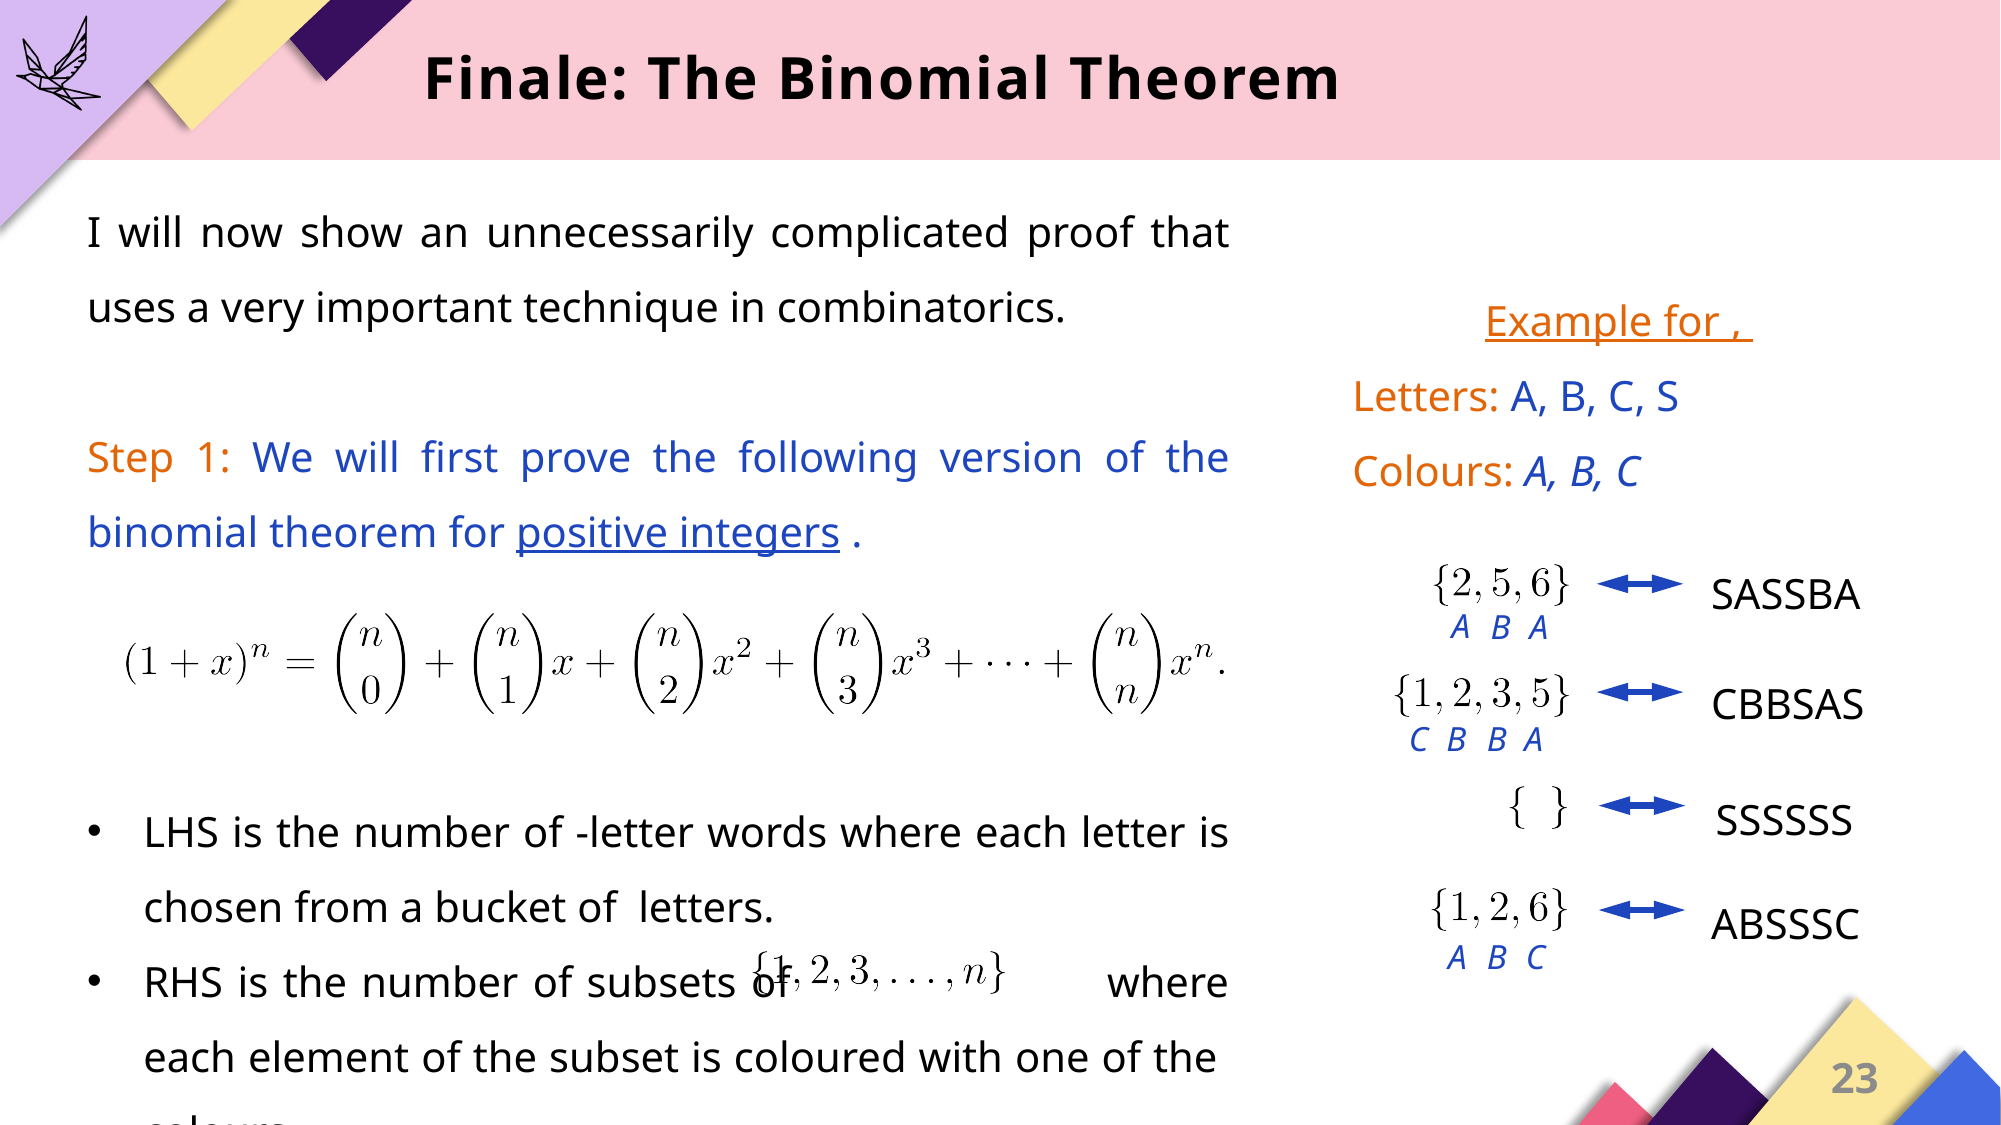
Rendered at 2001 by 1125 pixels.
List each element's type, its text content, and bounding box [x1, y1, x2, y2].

slide_number 23 [1790, 1050, 1919, 1111]
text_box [1431, 888, 1686, 981]
picture [752, 951, 1005, 994]
text_box ABSSSC [1696, 866, 1919, 956]
text_box Finale: The Binomial Theorem [409, 34, 1561, 119]
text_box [1394, 645, 1919, 762]
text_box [1509, 761, 1924, 846]
picture [126, 613, 1224, 714]
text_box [1433, 535, 1919, 645]
picture [10, 7, 107, 117]
